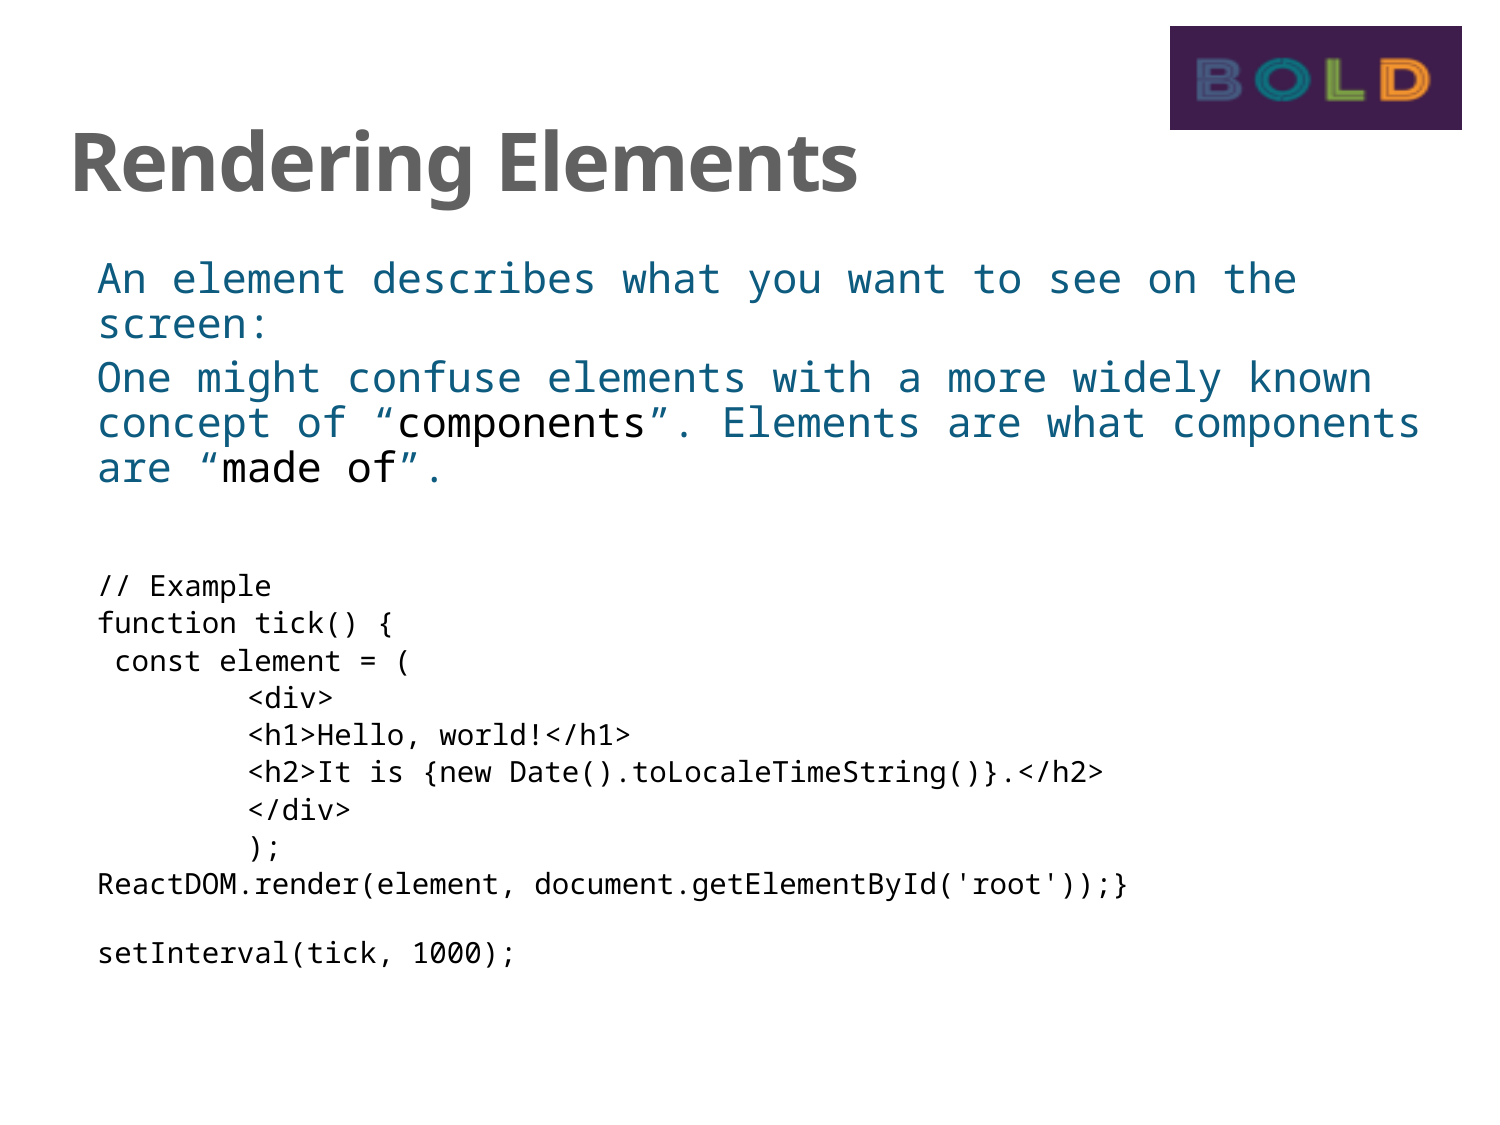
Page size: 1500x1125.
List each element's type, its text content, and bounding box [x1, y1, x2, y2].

title Rendering Elements [50, 110, 1462, 213]
list An element describes what you want to see on the screen: One might confuse elements with a more widely known concept of “components”. Elements are what components are “made of”. // Example function tick() { const element = ( <div> <h1>Hello, world!</h1> <h2>It is {new Date().toLocaleTimeString()}.</h2> </div> ); ReactDOM.render(element, document.getElementById('root'));} setInterval(tick, 1000); [79, 246, 1462, 960]
picture [1170, 26, 1462, 130]
